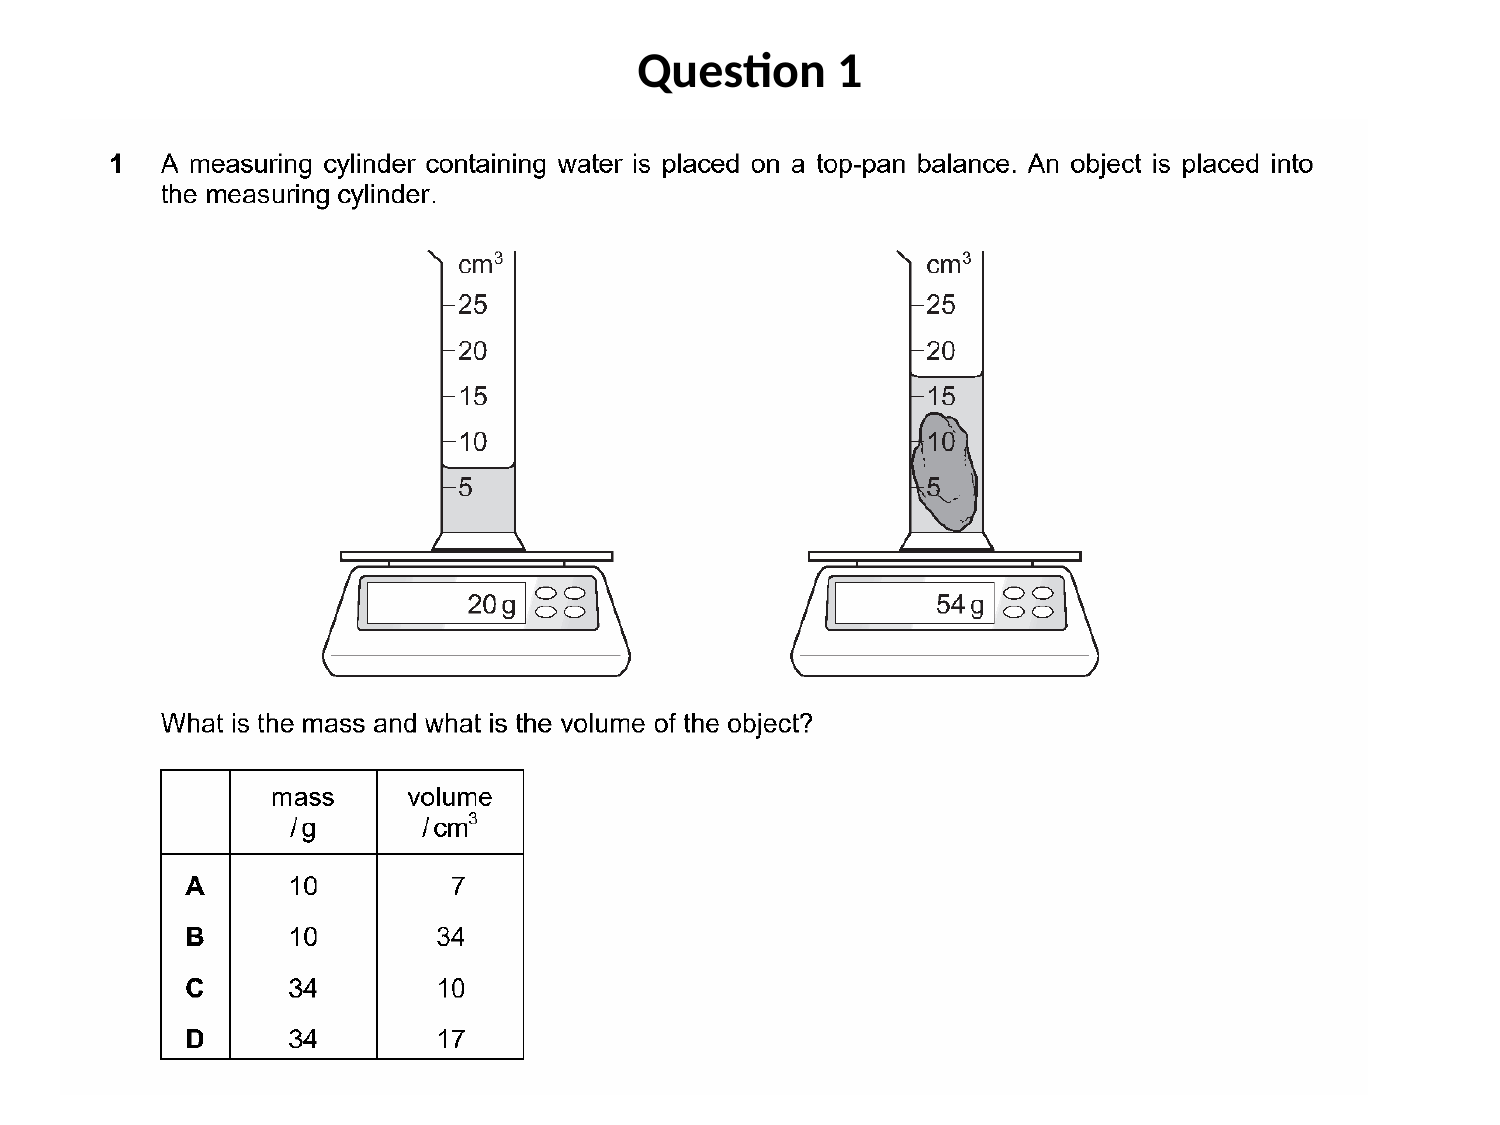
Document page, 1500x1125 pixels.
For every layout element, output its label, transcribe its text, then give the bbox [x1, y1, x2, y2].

picture [59, 119, 1368, 1096]
text_box Question 1 [622, 29, 878, 105]
